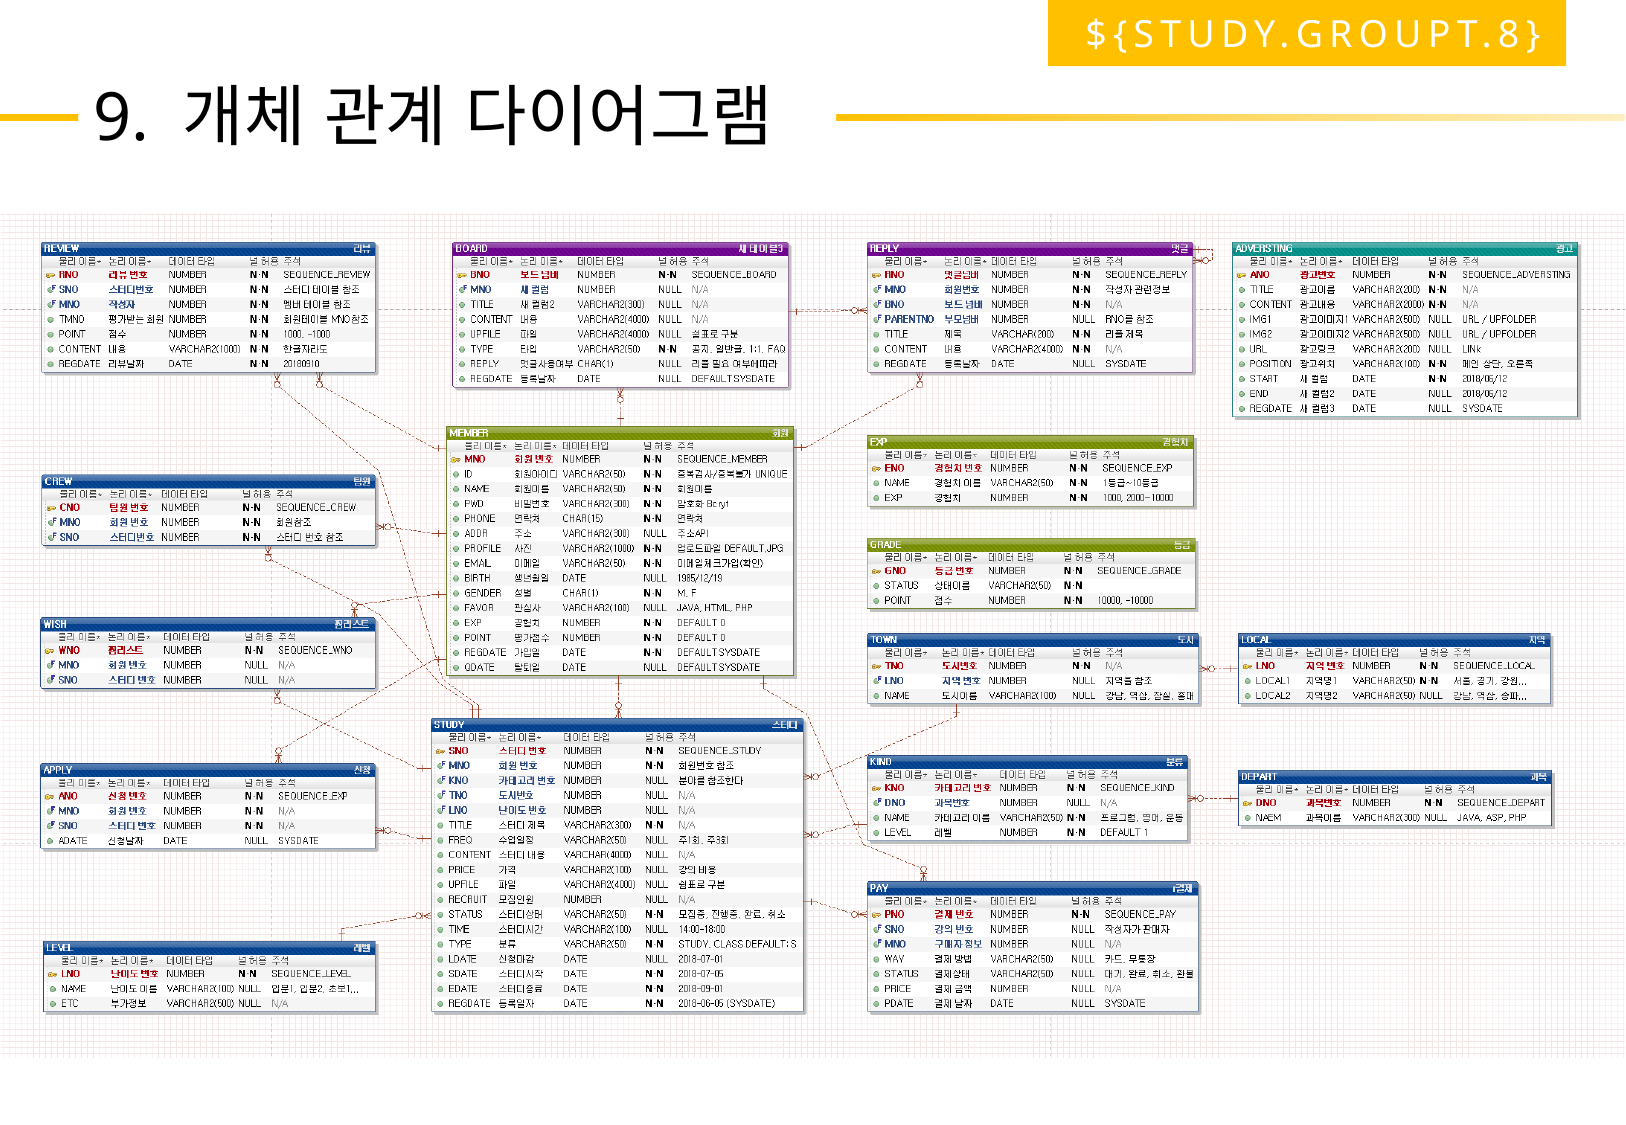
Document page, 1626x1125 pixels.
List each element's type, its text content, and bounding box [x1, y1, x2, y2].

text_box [1047, 0, 1567, 67]
text_box [0, 112, 78, 122]
text_box 9. 개체 관계 다이어그램 [78, 66, 837, 161]
picture [1, 213, 1625, 1059]
text_box [837, 112, 1625, 122]
